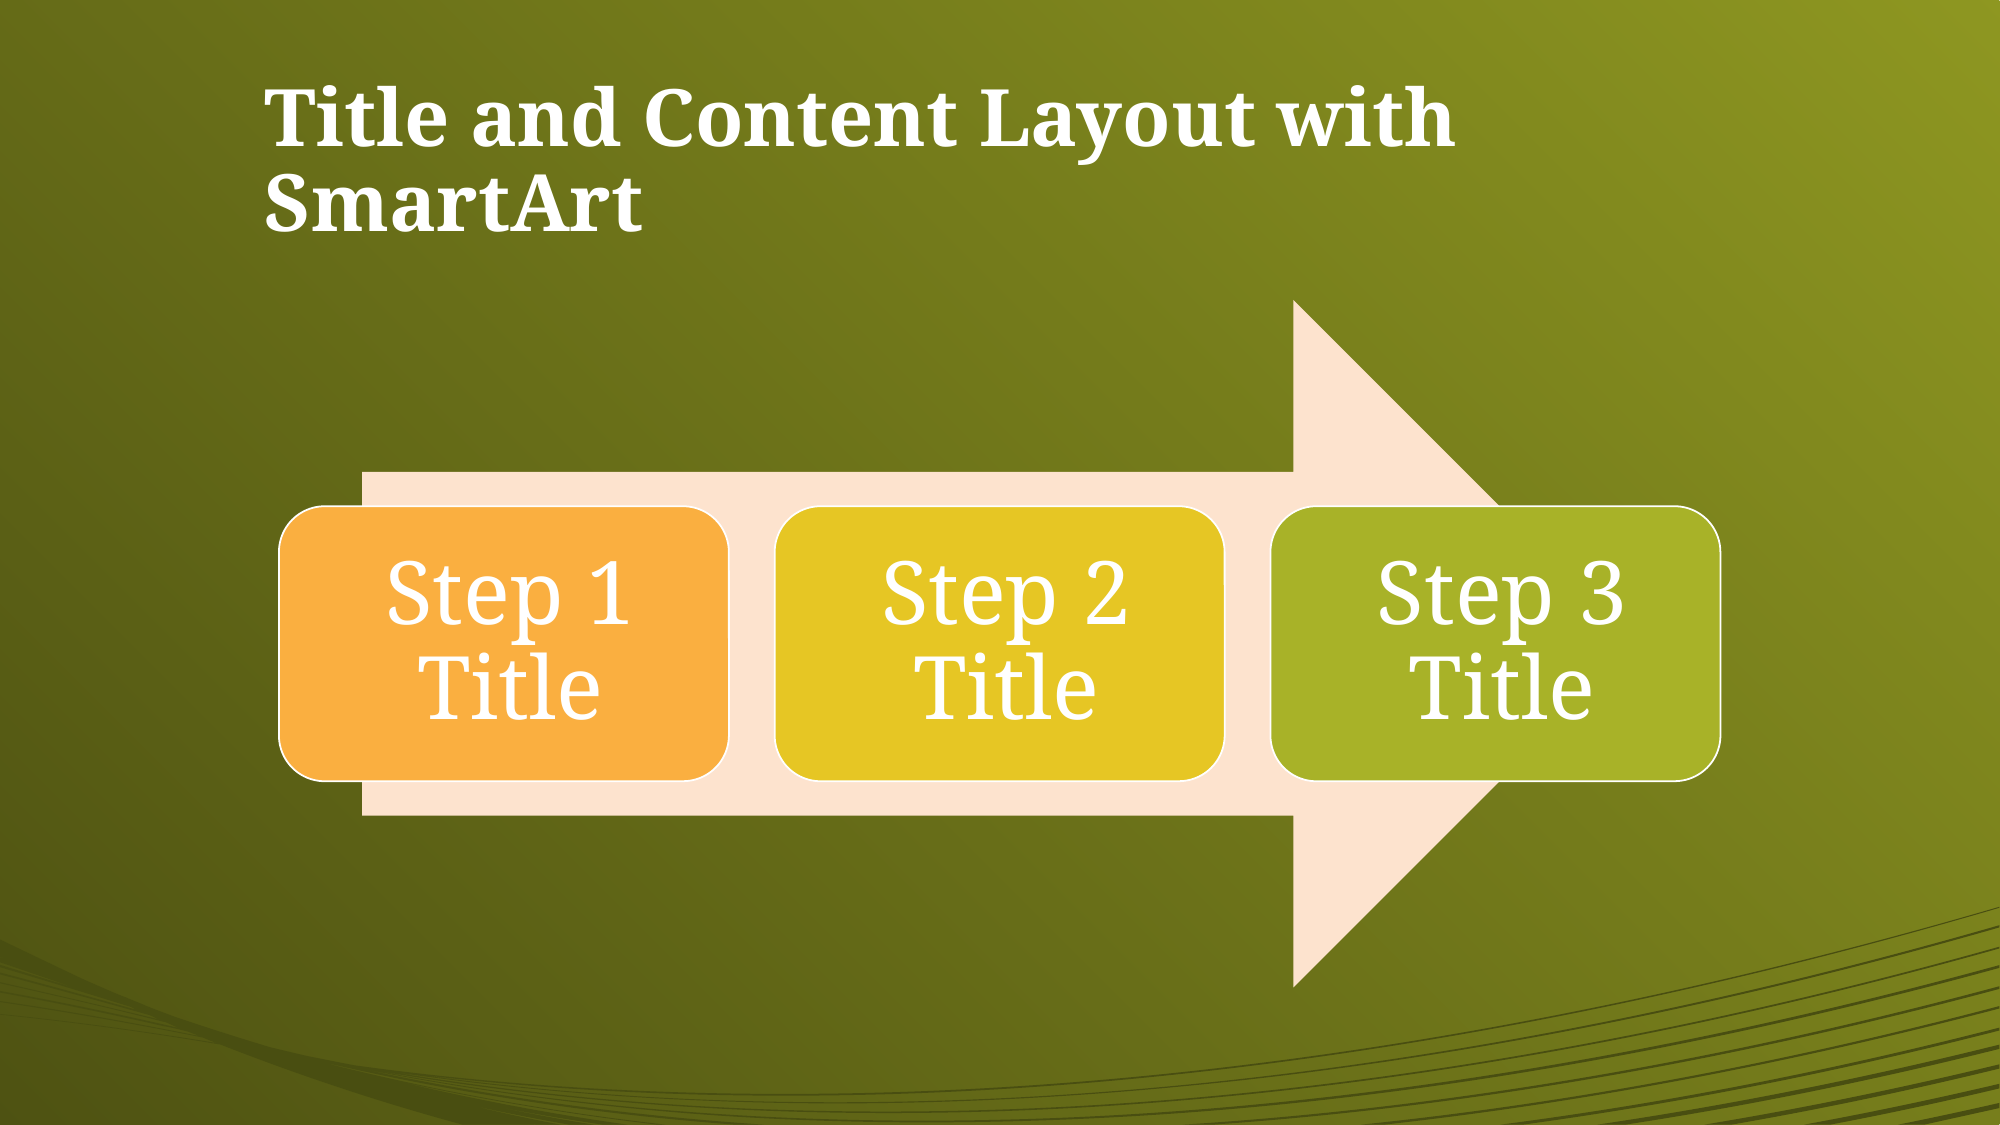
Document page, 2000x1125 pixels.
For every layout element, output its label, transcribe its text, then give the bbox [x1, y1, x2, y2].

title Title and Content Layout with SmartArt [249, 65, 1750, 257]
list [249, 299, 1750, 988]
